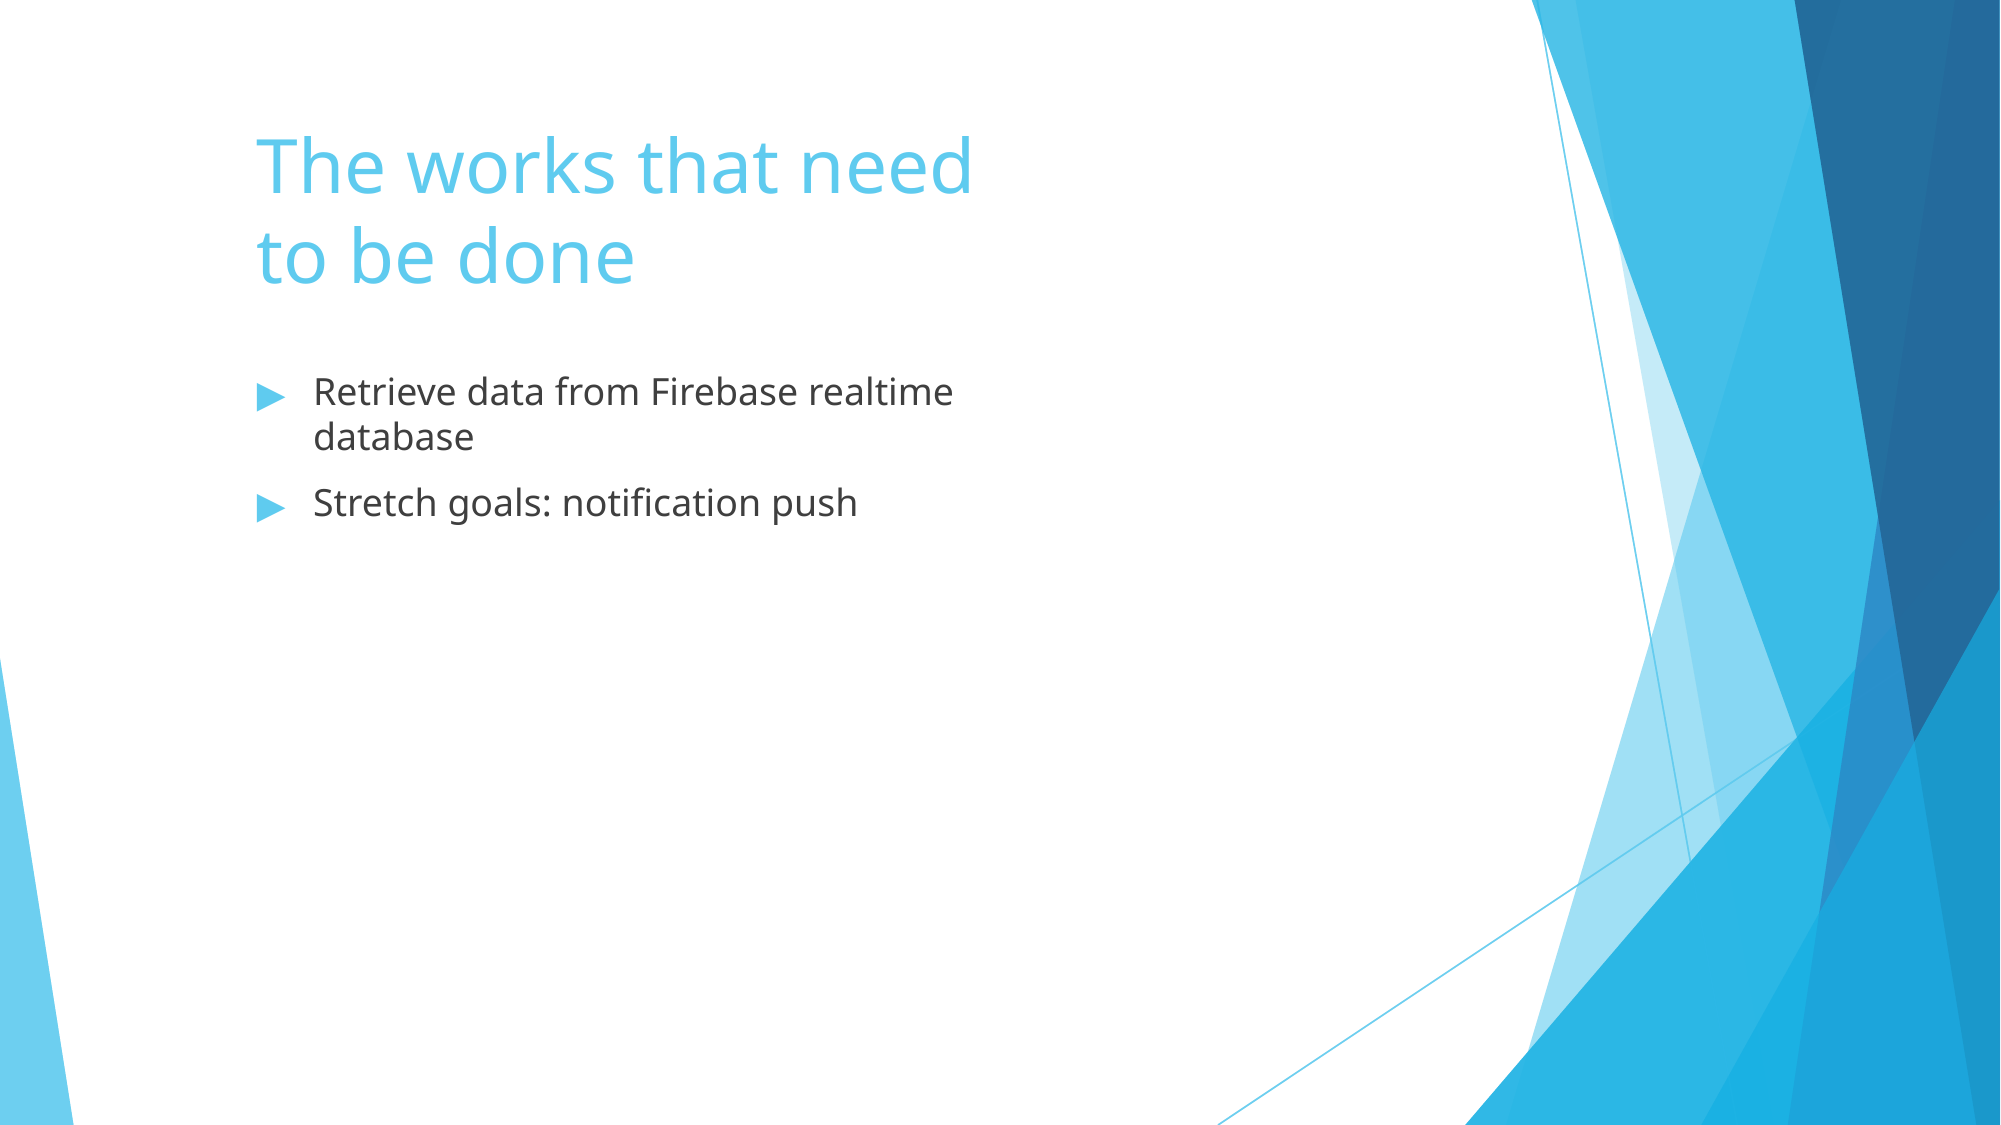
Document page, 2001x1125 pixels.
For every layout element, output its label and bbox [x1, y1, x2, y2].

text_box [0, 0, 2000, 1125]
